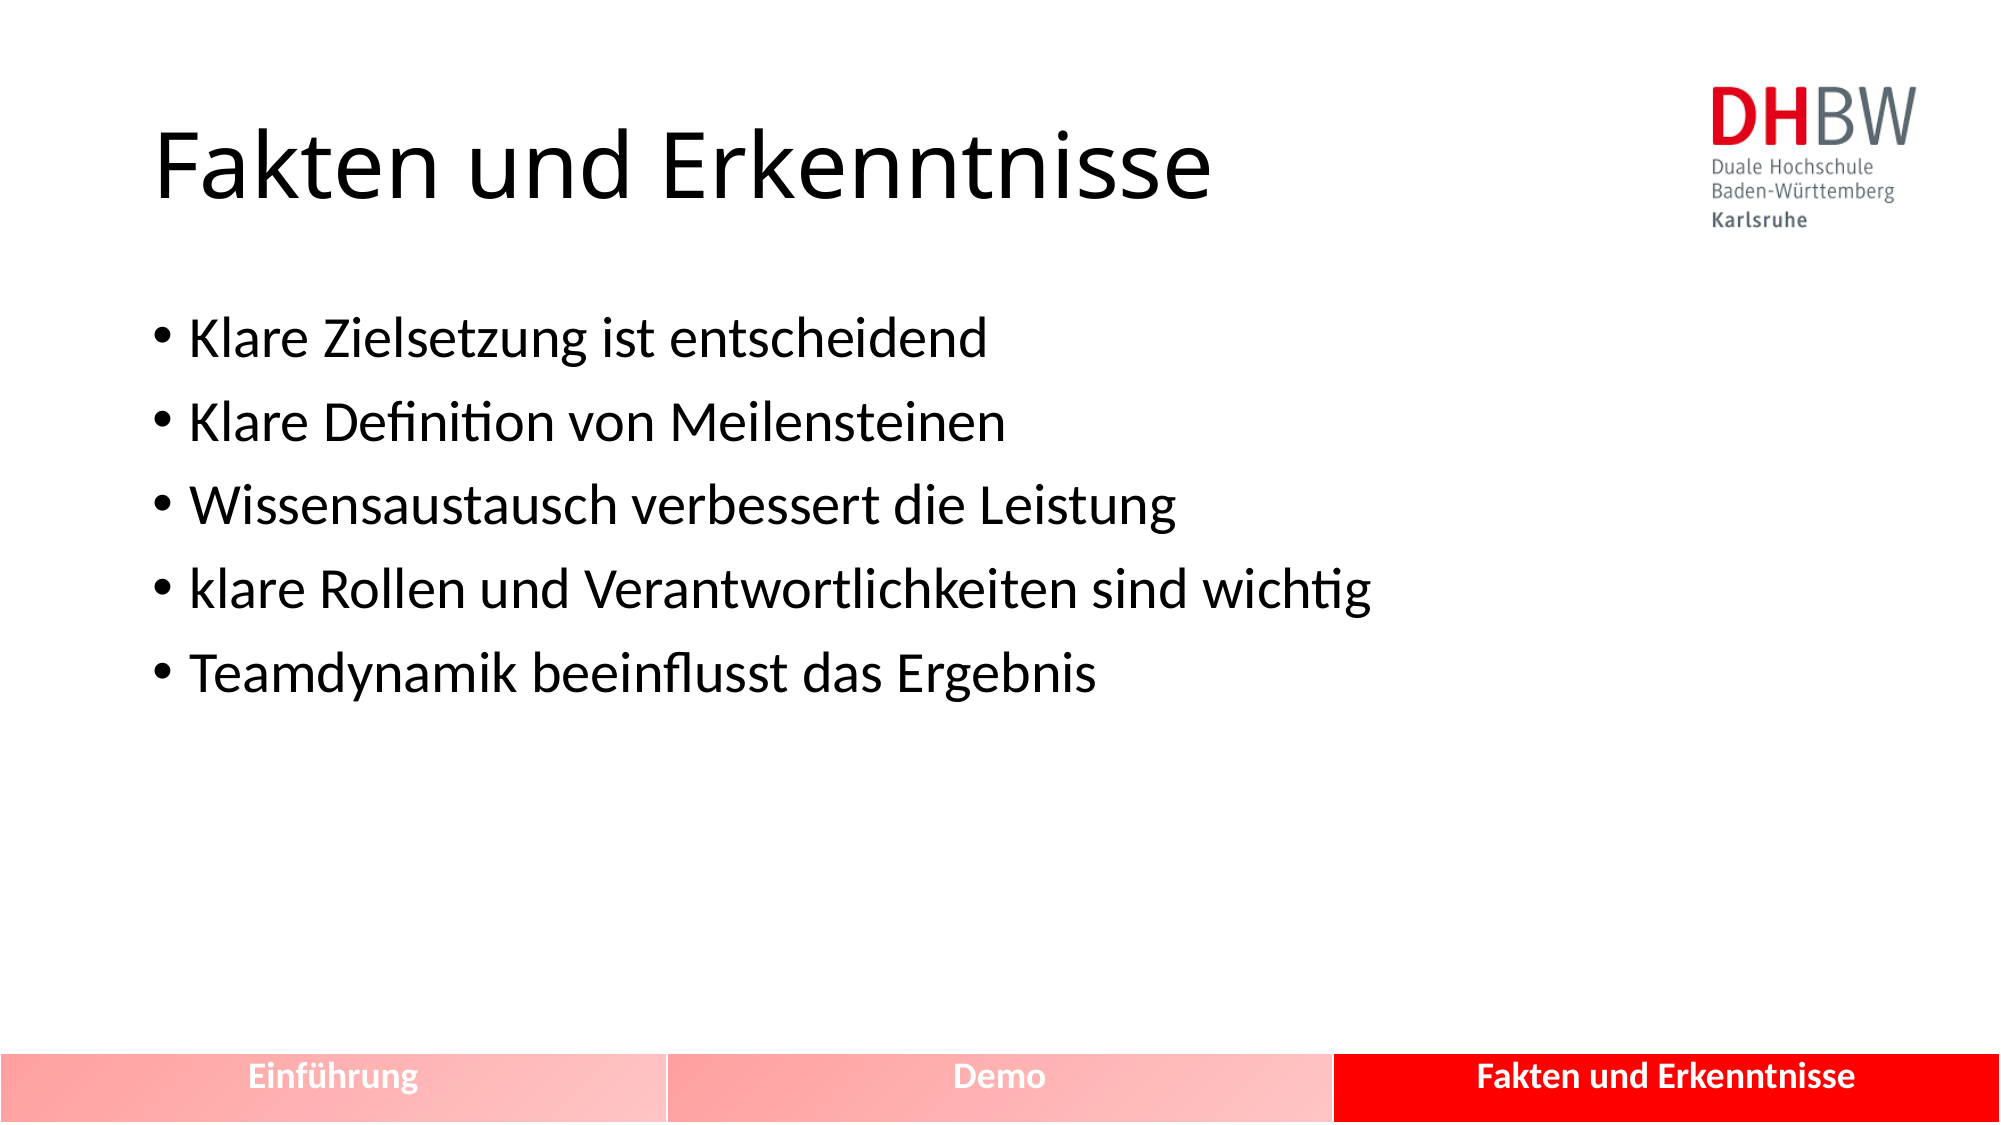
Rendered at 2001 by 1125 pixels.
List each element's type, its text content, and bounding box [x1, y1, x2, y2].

table_header Demo [668, 1054, 1332, 1122]
table_header Einführung [1, 1054, 666, 1122]
list Klare Zielsetzung ist entscheidend Klare Definition von Meilensteinen Wissensaustausch verbessert die Leistung klare Rollen und Verantwortlichkeiten sind wichtig Teamdynamik beeinflusst das Ergebnis [137, 299, 1863, 1014]
title Fakten und Erkenntnisse [137, 59, 1688, 278]
table_header Fakten und Erkenntnisse [1334, 1054, 1999, 1122]
picture [1688, 30, 1944, 286]
